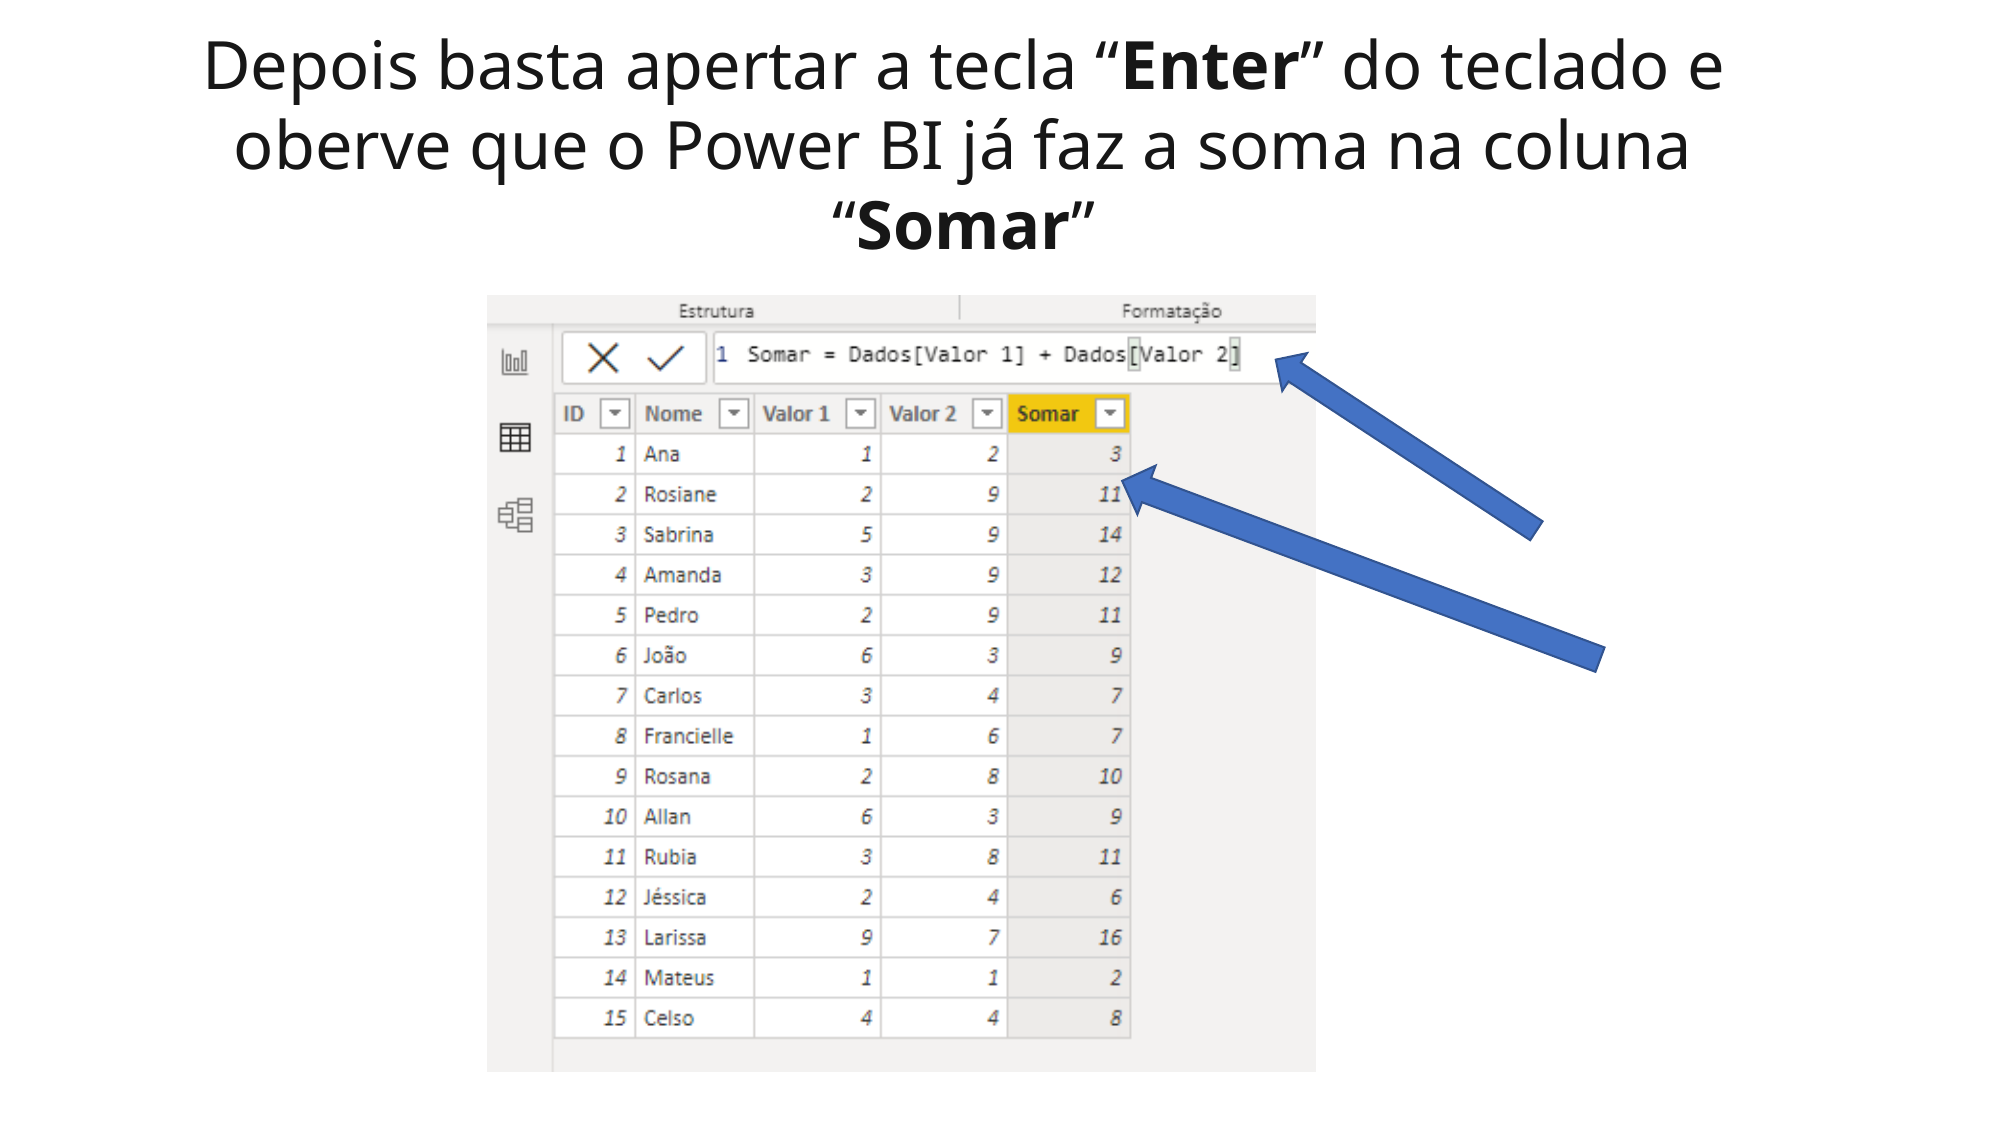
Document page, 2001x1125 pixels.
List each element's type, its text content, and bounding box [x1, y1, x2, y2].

text_box [1316, 538, 1606, 674]
text_box Depois basta apertar a tecla “Enter” do teclado e oberve que o Power BI já faz a soma na coluna “Somar” [131, 15, 1797, 271]
picture [487, 295, 1316, 1073]
text_box [1316, 371, 1545, 542]
